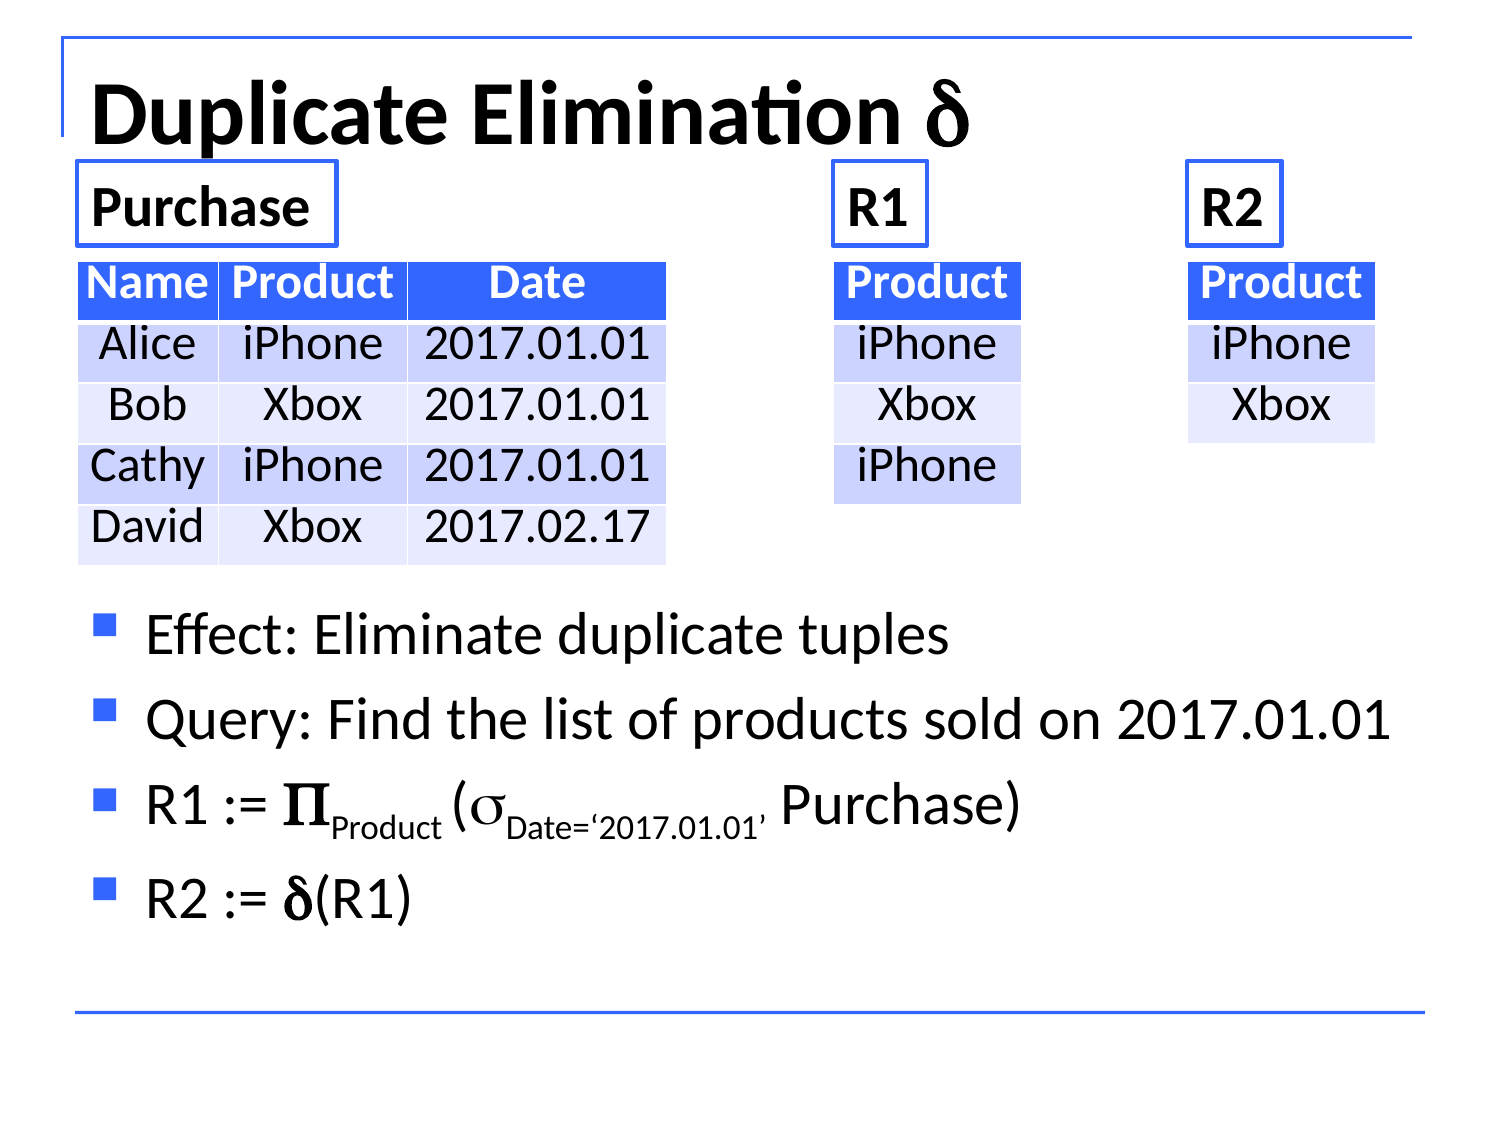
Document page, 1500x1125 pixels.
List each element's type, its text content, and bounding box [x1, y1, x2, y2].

table_cell Xbox [219, 506, 407, 565]
table_cell 2017.01.01 [408, 325, 666, 382]
table_cell iPhone [834, 325, 1021, 382]
list Effect: Eliminate duplicate tuples Query: Find the list of products sold on 2017.01.01 R1 := Product (Date=‘2017.01.01’ Purchase) R2 := (R1) [74, 585, 1426, 1006]
table_cell Cathy [78, 445, 218, 504]
table_cell iPhone [219, 325, 407, 382]
table_header Product [1188, 262, 1375, 320]
table_header Product [834, 262, 1021, 320]
table_cell Bob [78, 384, 218, 443]
table_cell Xbox [219, 384, 407, 443]
table_cell Xbox [1188, 384, 1375, 443]
table_cell David [78, 506, 218, 565]
text_box R2 [1187, 160, 1282, 246]
text_box Purchase [76, 160, 337, 246]
table_cell 2017.02.17 [408, 506, 666, 565]
text_box R1 [832, 160, 928, 246]
table_header Product [219, 262, 407, 320]
table_cell 2017.01.01 [408, 384, 666, 443]
table_cell Xbox [834, 384, 1021, 443]
table_cell 2017.01.01 [408, 445, 666, 504]
title Duplicate Elimination  [74, 45, 1426, 233]
table_cell iPhone [834, 445, 1021, 504]
table_cell Alice [78, 325, 218, 382]
table_cell iPhone [219, 445, 407, 504]
table_cell iPhone [1188, 325, 1375, 382]
table_header Date [408, 262, 666, 320]
table_header Name [78, 262, 218, 320]
